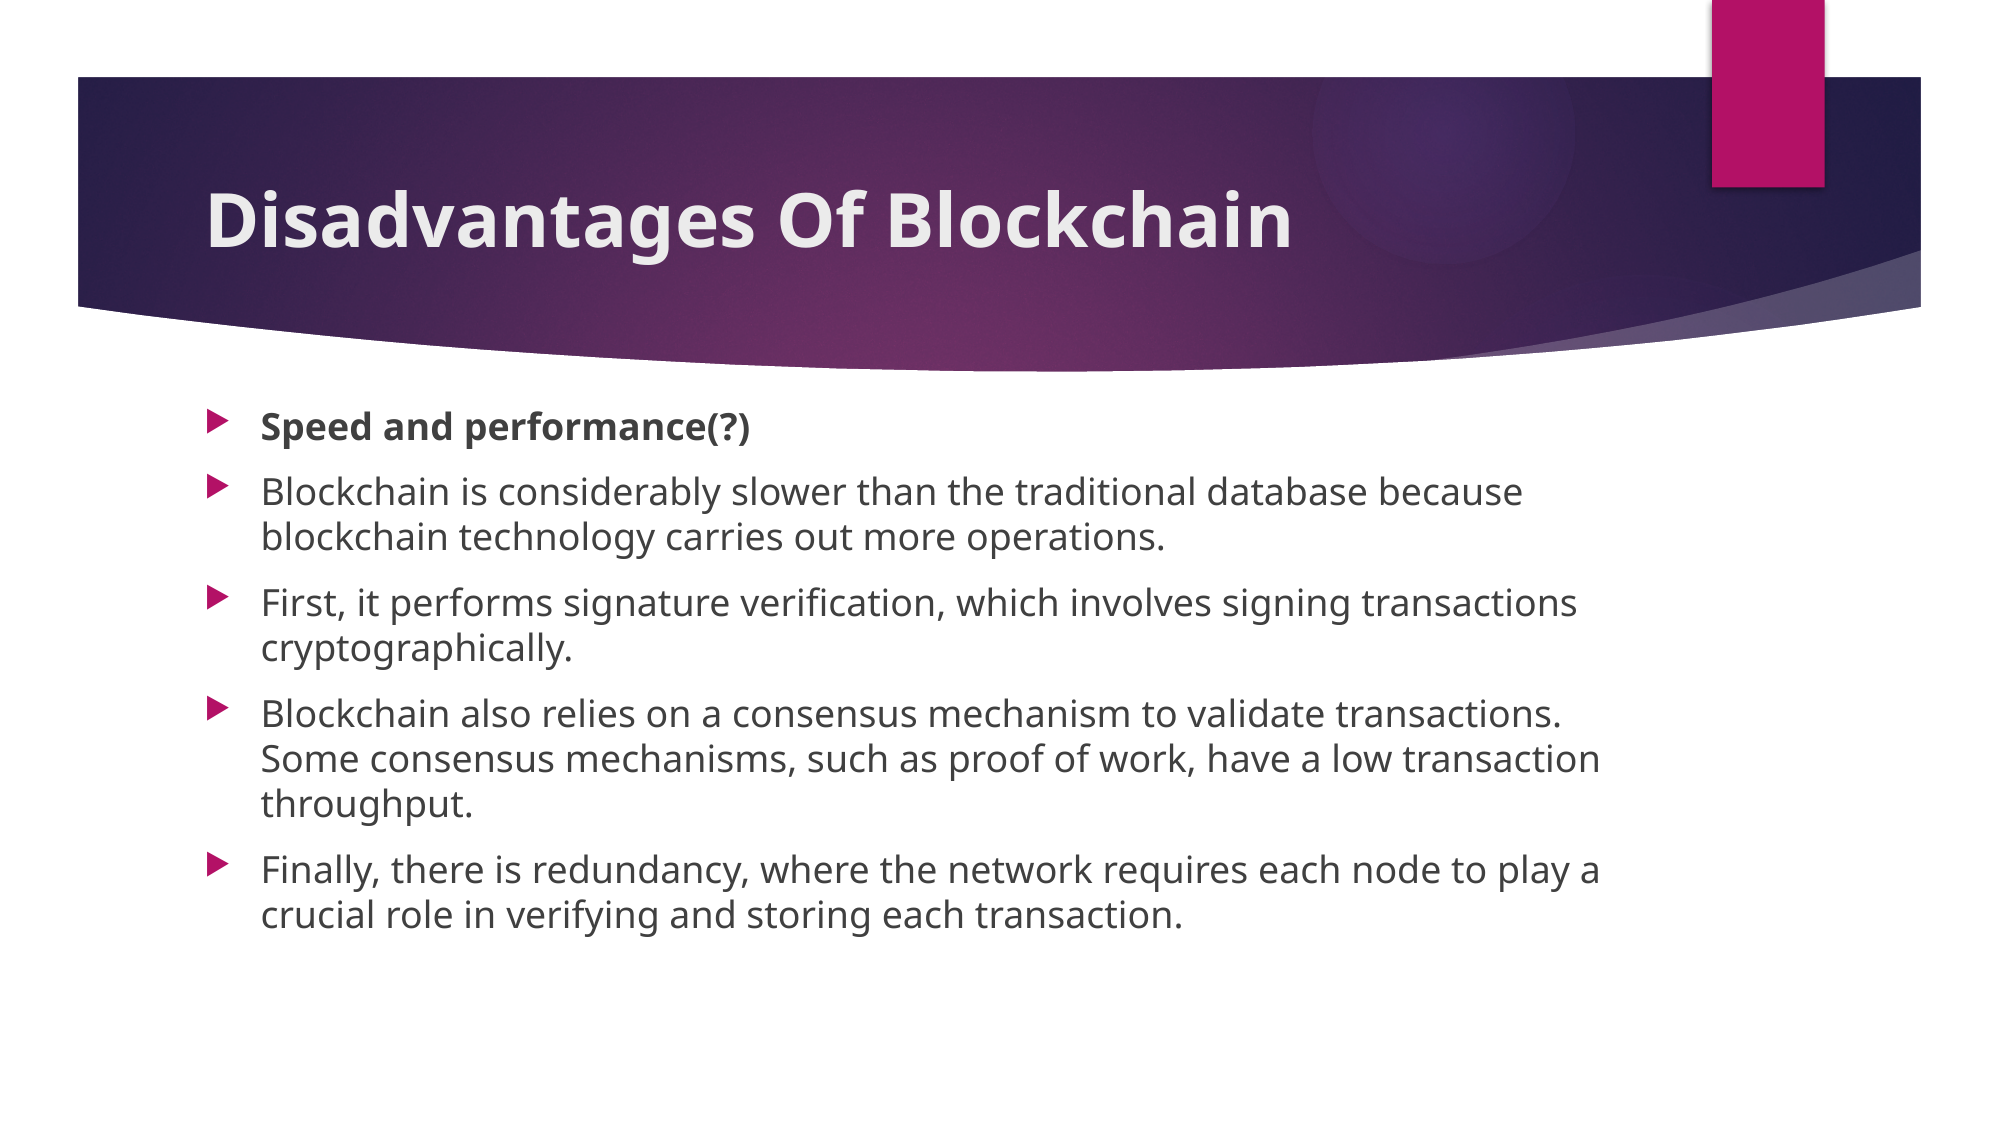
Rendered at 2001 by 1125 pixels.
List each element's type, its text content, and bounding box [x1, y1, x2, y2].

title Disadvantages Of Blockchain [189, 159, 1627, 276]
list Speed and performance(?) Blockchain is considerably slower than the traditional database because blockchain technology carries out more operations. First, it performs signature verification, which involves signing transactions cryptographically. Blockchain also relies on a consensus mechanism to validate transactions. Some consensus mechanisms, such as proof of work, have a low transaction throughput. Finally, there is redundancy, where the network requires each node to play a crucial role in verifying and storing each transaction. [189, 395, 1638, 1076]
